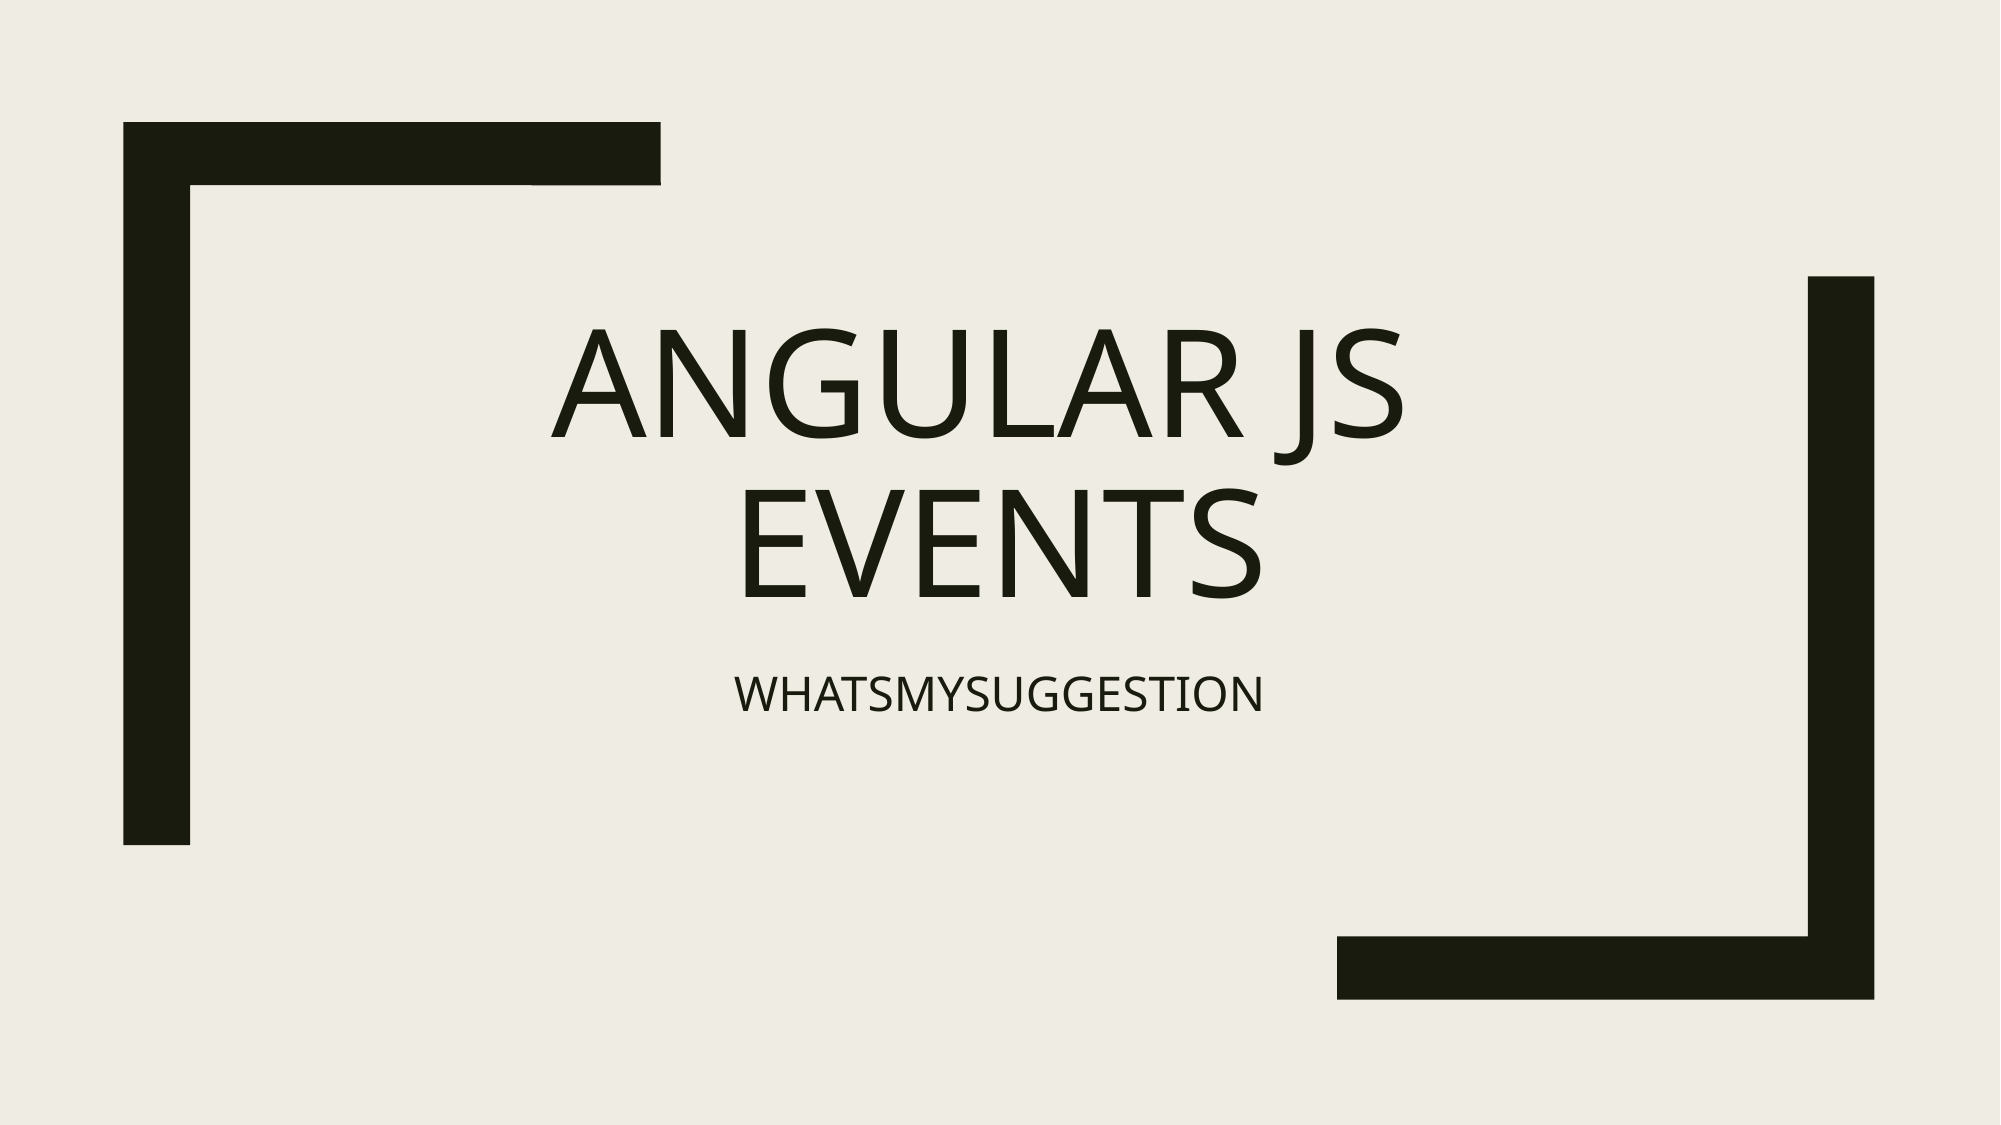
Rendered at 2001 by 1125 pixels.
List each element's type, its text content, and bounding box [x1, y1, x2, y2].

subtitle WHATSMYSUGGESTION [439, 649, 1561, 828]
title Angular JS Events [314, 293, 1686, 638]
